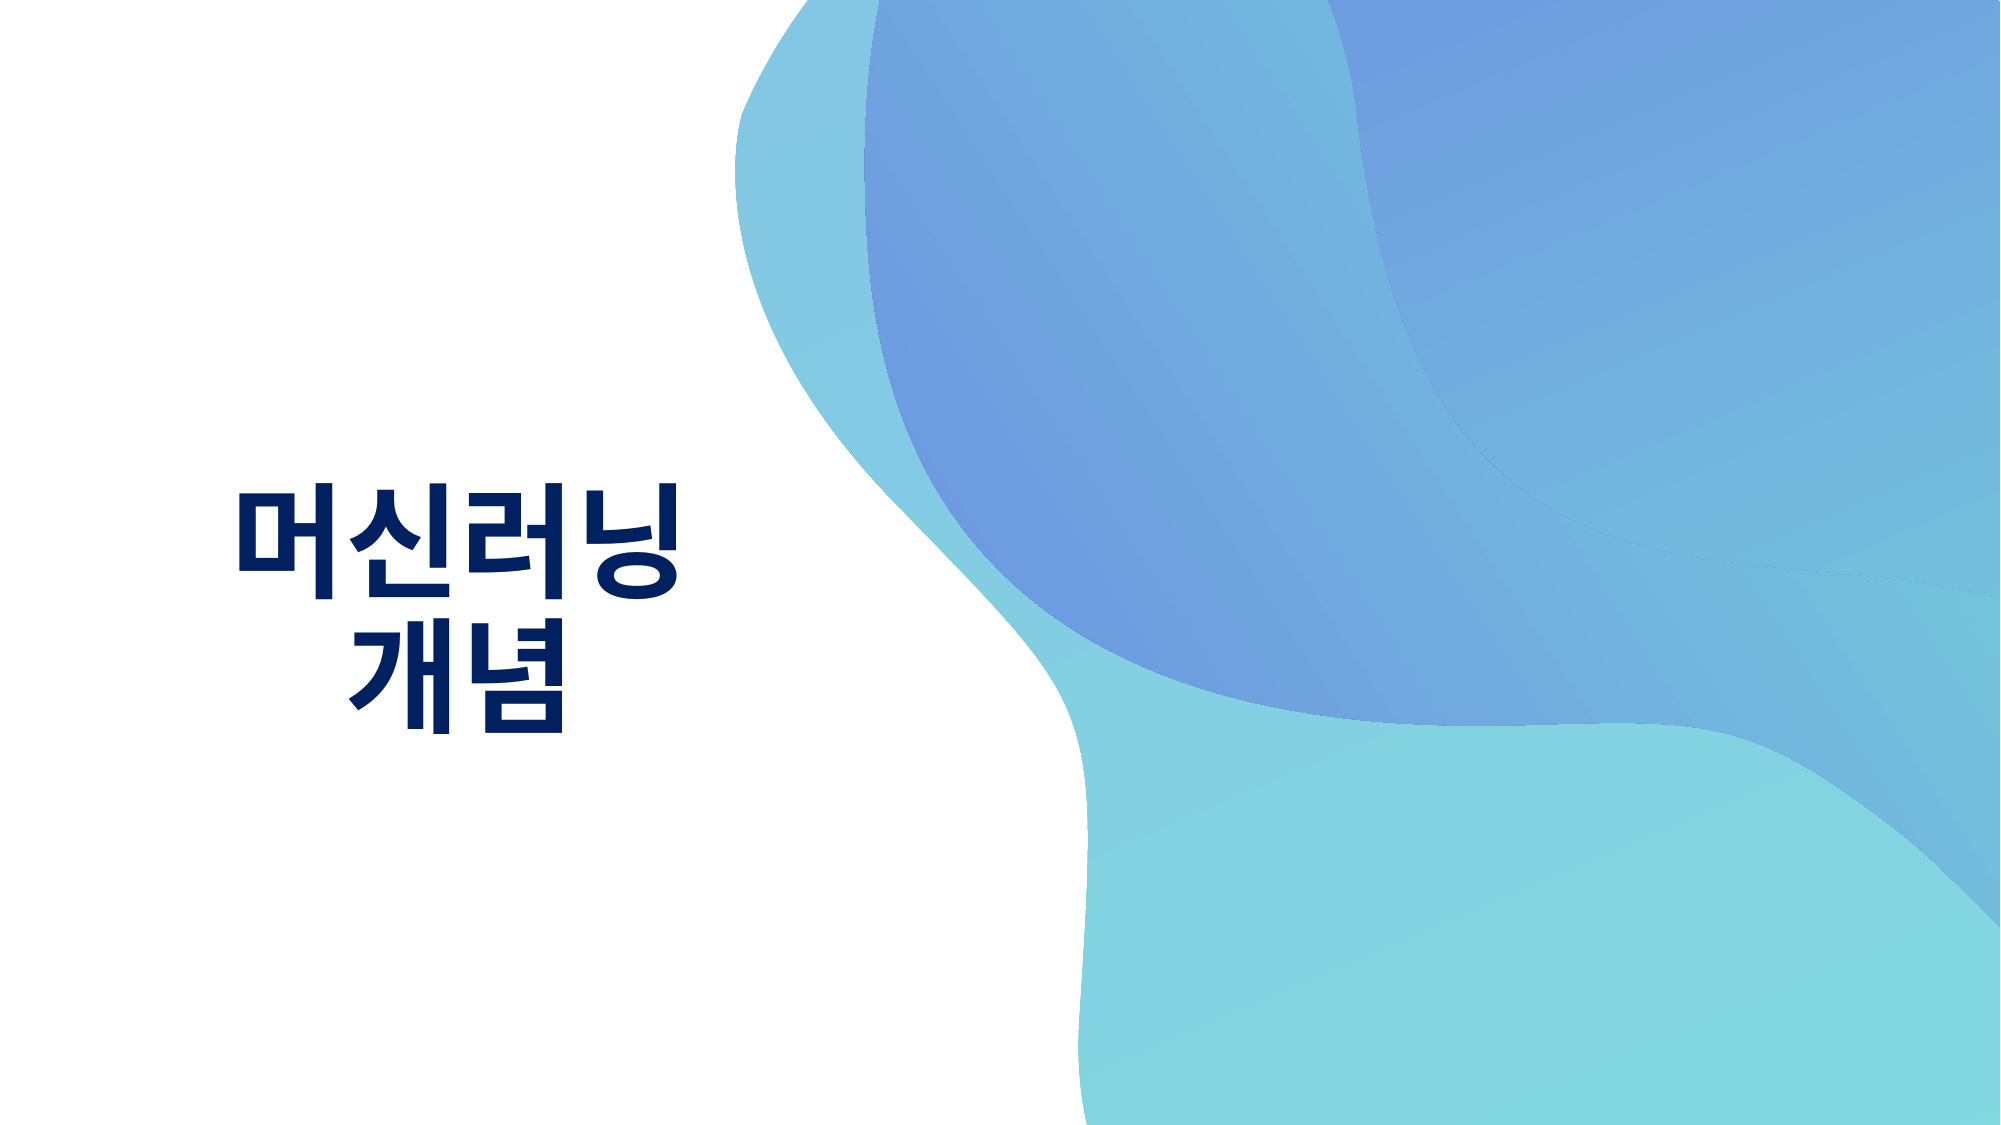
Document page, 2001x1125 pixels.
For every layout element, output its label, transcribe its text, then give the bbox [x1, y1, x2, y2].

title 머신러닝 개념 [64, 366, 858, 759]
